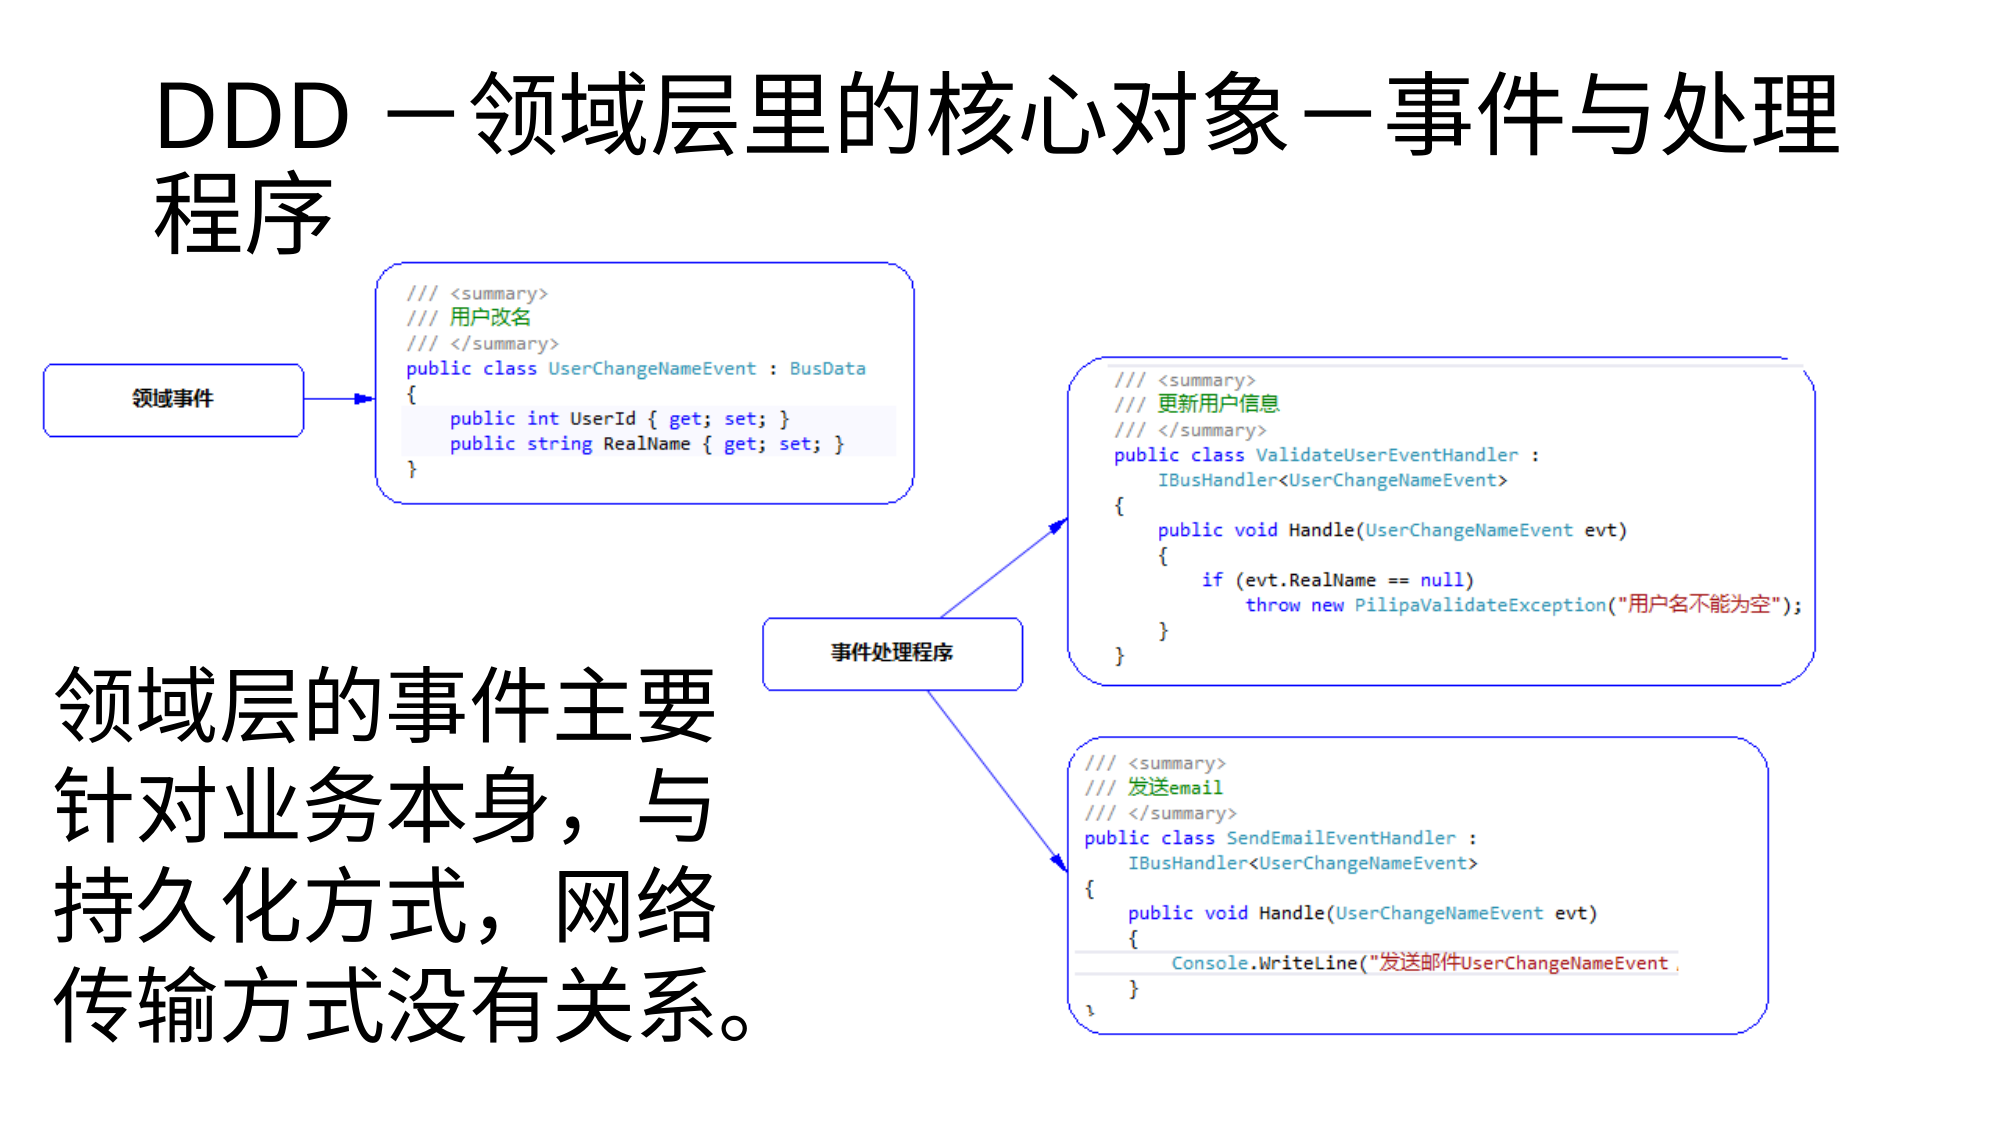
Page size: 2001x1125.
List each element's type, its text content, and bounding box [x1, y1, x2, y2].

picture [761, 352, 1824, 1043]
text_box 领域层的事件主要 针对业务本身，与 持久化方式，网络 传输方式没有关系。 [38, 646, 818, 1061]
title DDD－领域层里的核心对象－事件与处理程序 [137, 59, 1863, 278]
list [37, 259, 923, 519]
